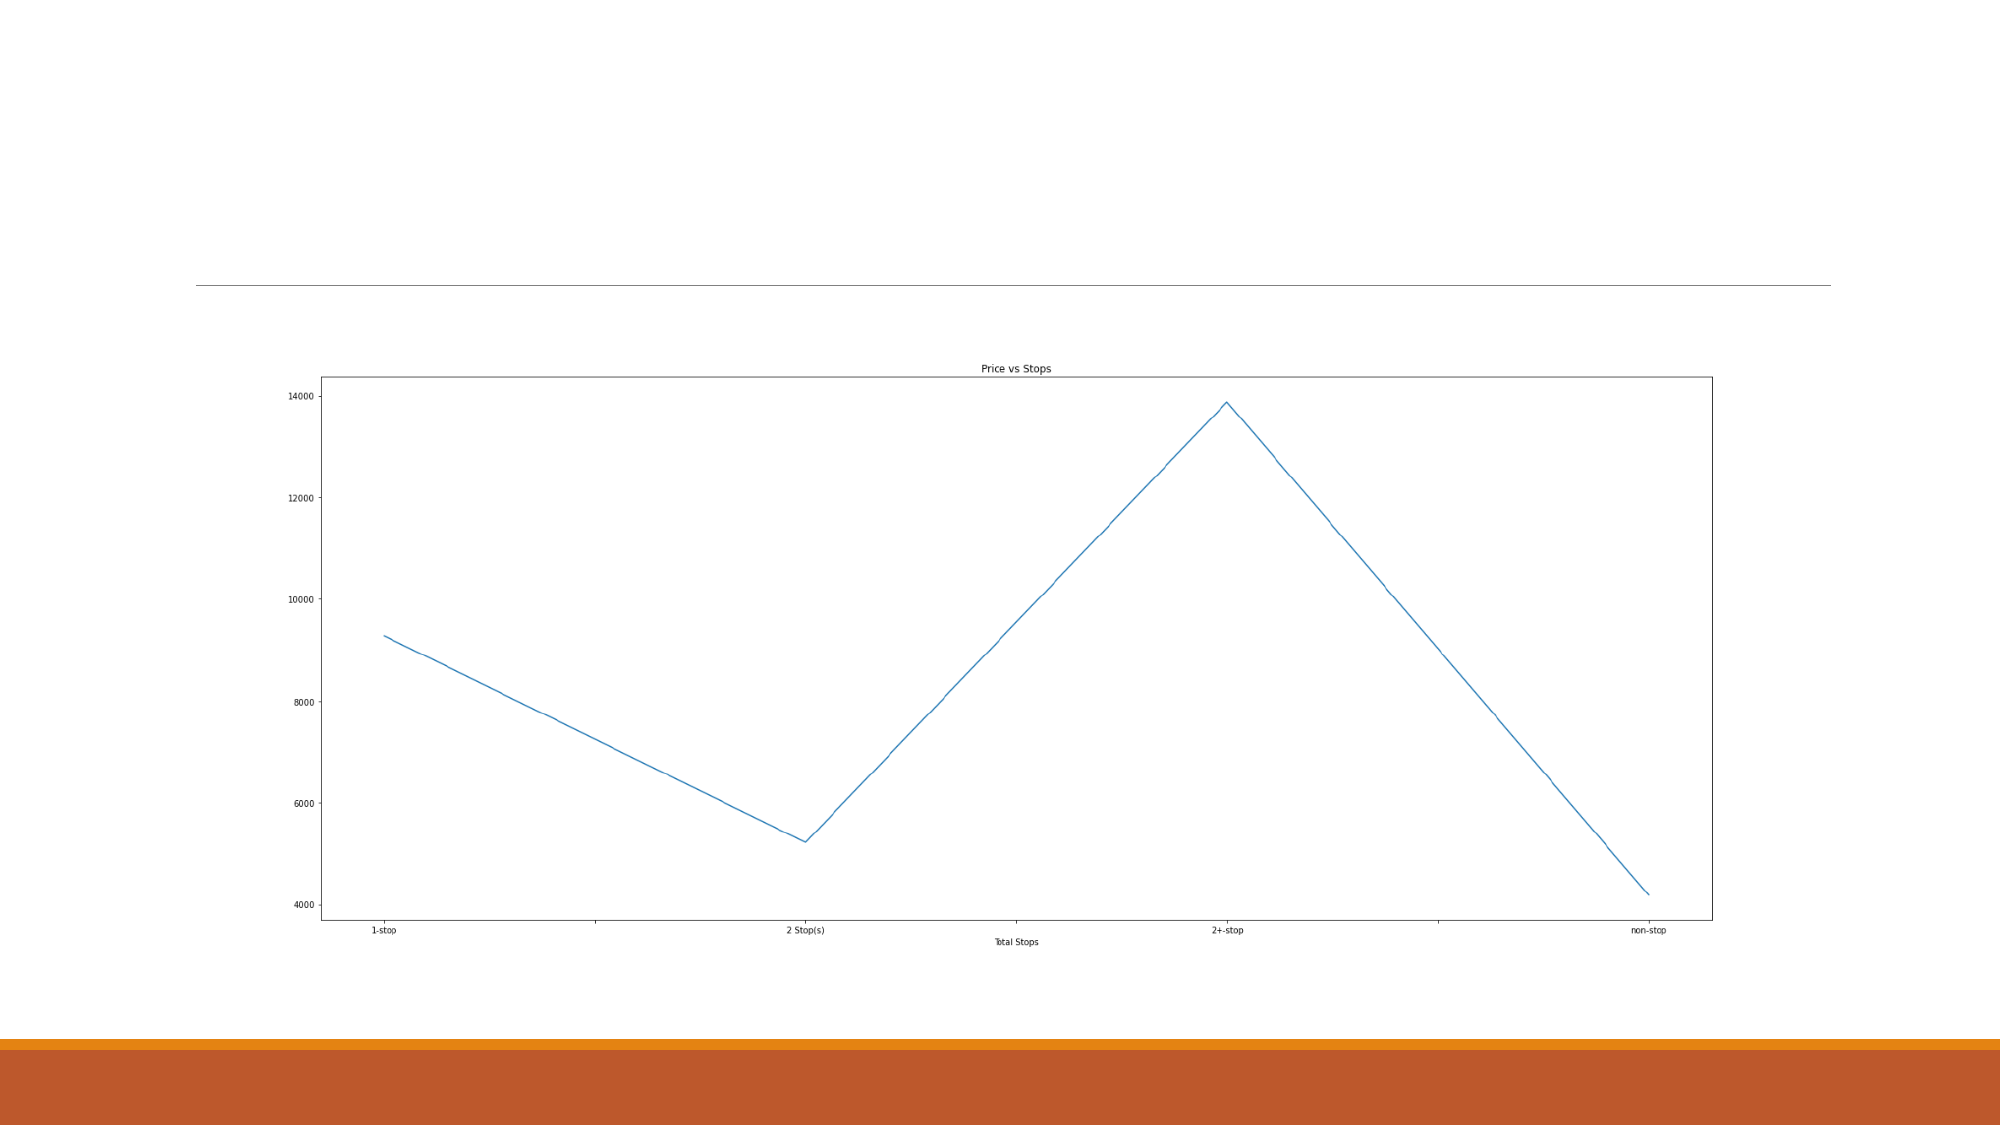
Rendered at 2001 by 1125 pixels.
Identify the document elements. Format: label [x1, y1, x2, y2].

picture [282, 358, 1718, 951]
